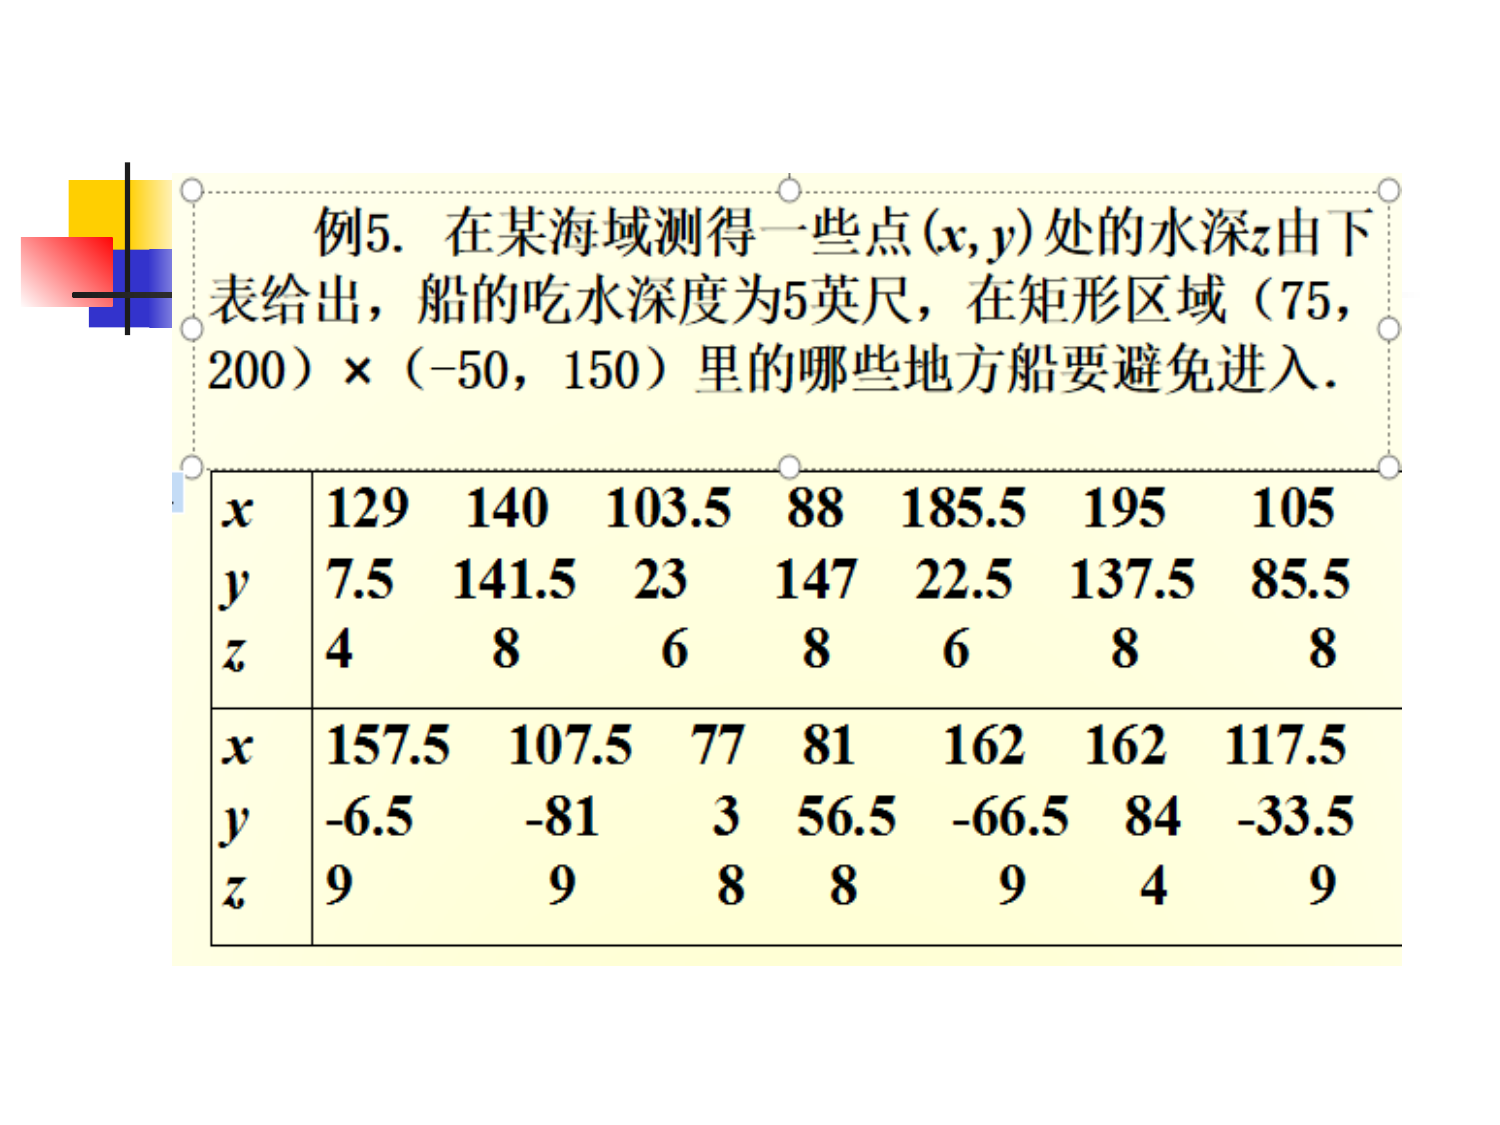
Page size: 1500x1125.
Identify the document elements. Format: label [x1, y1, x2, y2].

picture [172, 173, 1402, 966]
